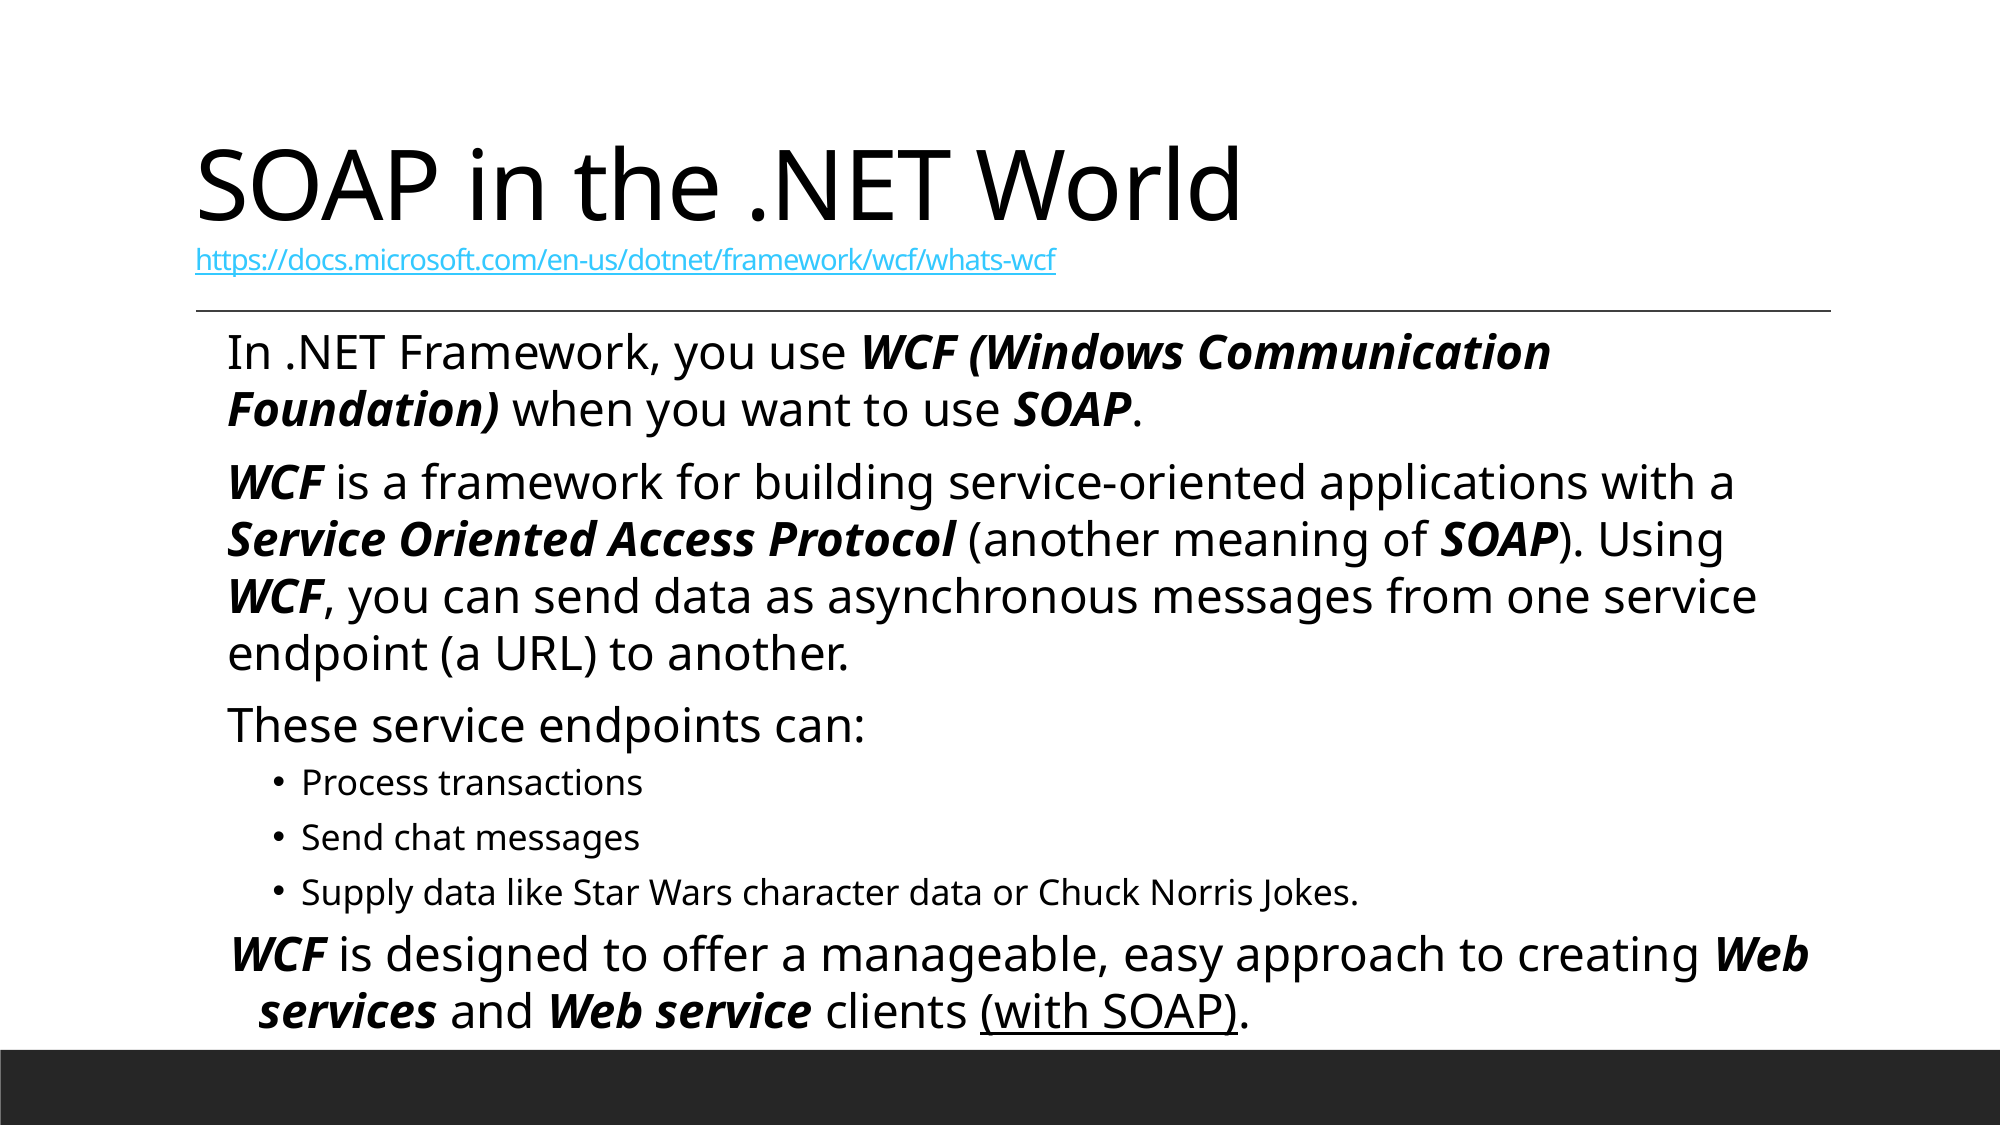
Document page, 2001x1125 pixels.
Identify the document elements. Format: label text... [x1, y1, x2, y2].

list In .NET Framework, you use WCF (Windows Communication Foundation) when you want to use SOAP. WCF is a framework for building service-oriented applications with a Service Oriented Access Protocol (another meaning of SOAP). Using WCF, you can send data as asynchronous messages from one service endpoint (a URL) to another. These service endpoints can: Process transactions Send chat messages Supply data like Star Wars character data or Chuck Norris Jokes. WCF is designed to offer a manageable, easy approach to creating Web services and Web service clients (with SOAP). [212, 311, 1830, 1049]
title SOAP in the .NET World https://docs.microsoft.com/en-us/dotnet/framework/wcf/whats-wcf [180, 47, 1830, 285]
